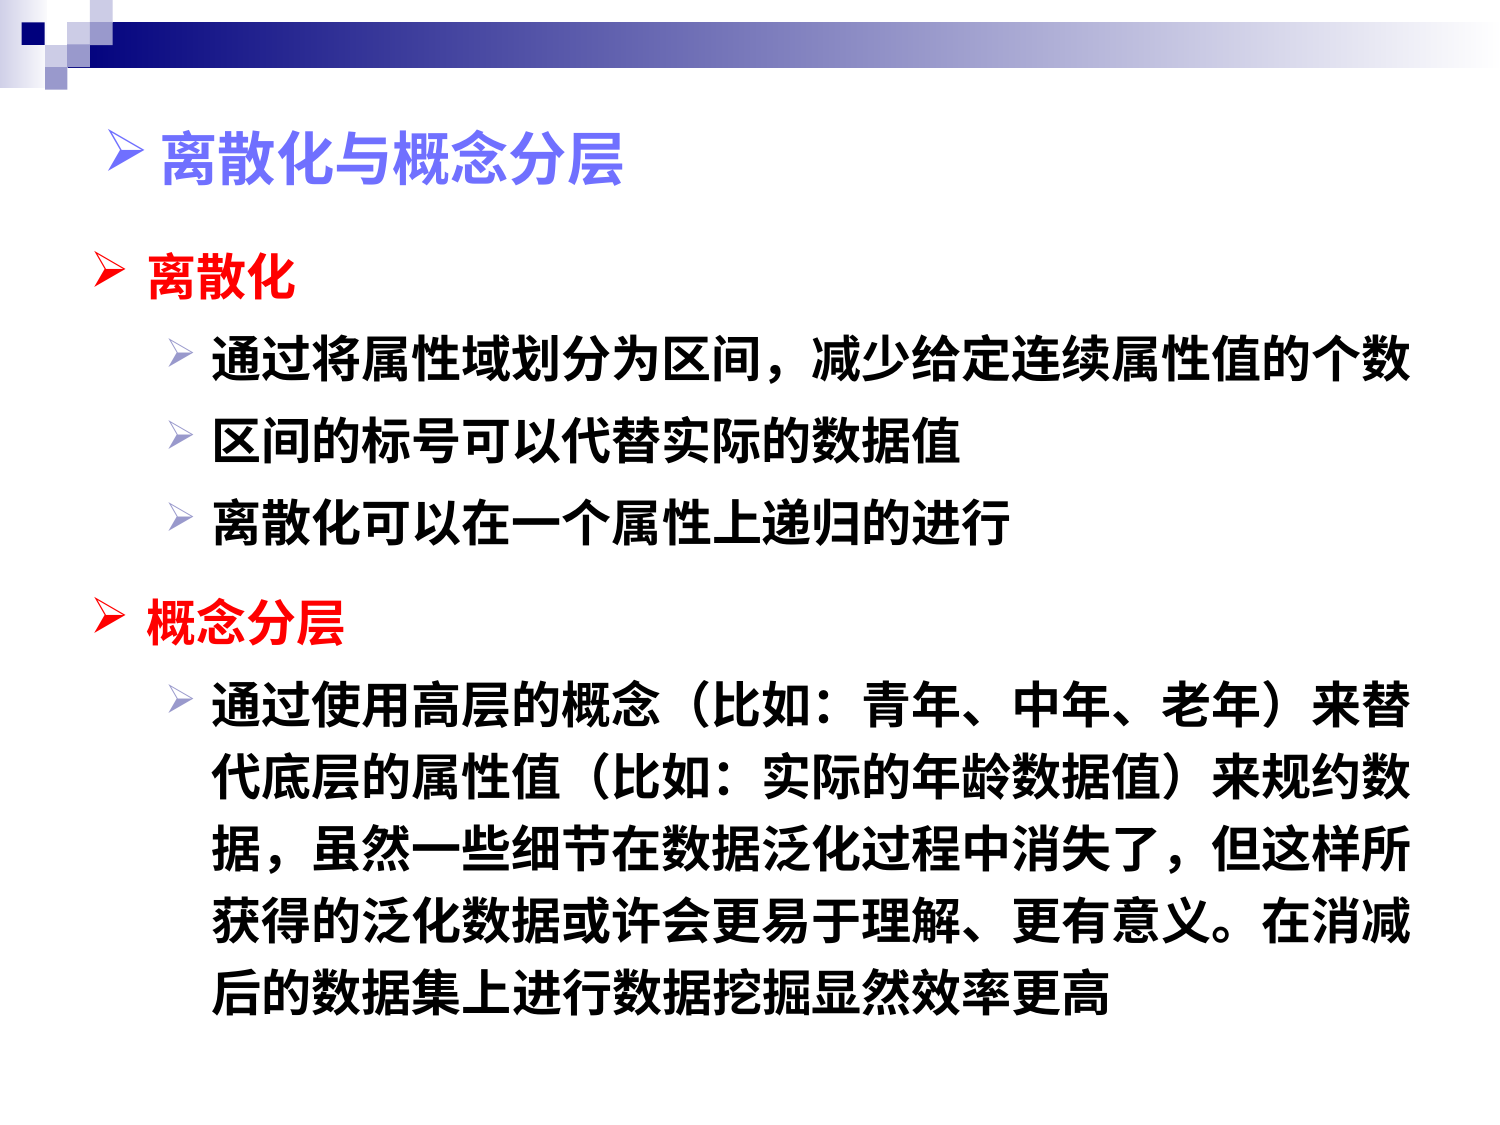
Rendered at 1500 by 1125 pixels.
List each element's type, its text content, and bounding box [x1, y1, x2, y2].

text_box 离散化与概念分层 [88, 79, 641, 200]
list 离散化 通过将属性域划分为区间，减少给定连续属性值的个数 区间的标号可以代替实际的数据值 离散化可以在一个属性上递归的进行 概念分层 通过使用高层的概念（比如：青年、中年、老年）来替代底层的属性值（比如：实际的年龄数据值）来规约数据，虽然一些细节在数据泛化过程中消失了，但这样所获得的泛化数据或许会更易于理解、更有意义。在消减后的数据集上进行数据挖掘显然效率更高 [75, 208, 1471, 1106]
